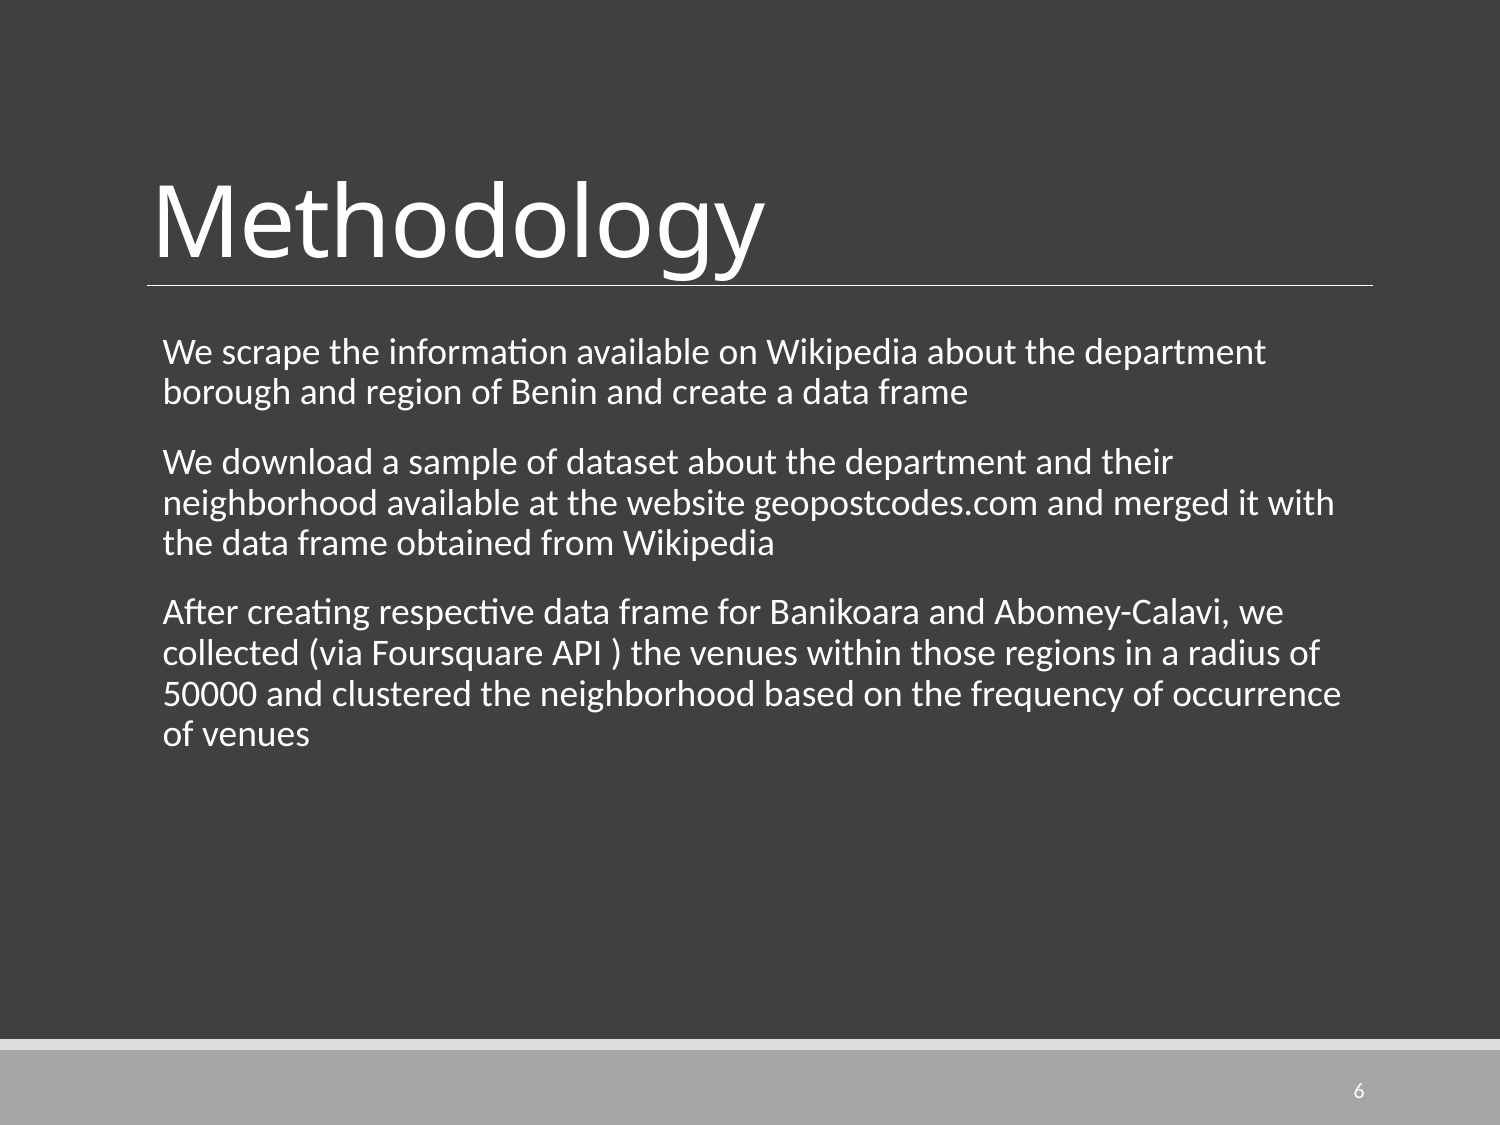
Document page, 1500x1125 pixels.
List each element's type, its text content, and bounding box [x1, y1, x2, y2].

title Methodology [135, 47, 1373, 285]
list We scrape the information available on Wikipedia about the department borough and region of Benin and create a data frame We download a sample of dataset about the department and their neighborhood available at the website geopostcodes.com and merged it with the data frame obtained from Wikipedia After creating respective data frame for Banikoara and Abomey-Calavi, we collected (via Foursquare API ) the venues within those regions in a radius of 50000 and clustered the neighborhood based on the frequency of occurrence of venues [147, 324, 1353, 1022]
slide_number 6 [1218, 1059, 1380, 1120]
